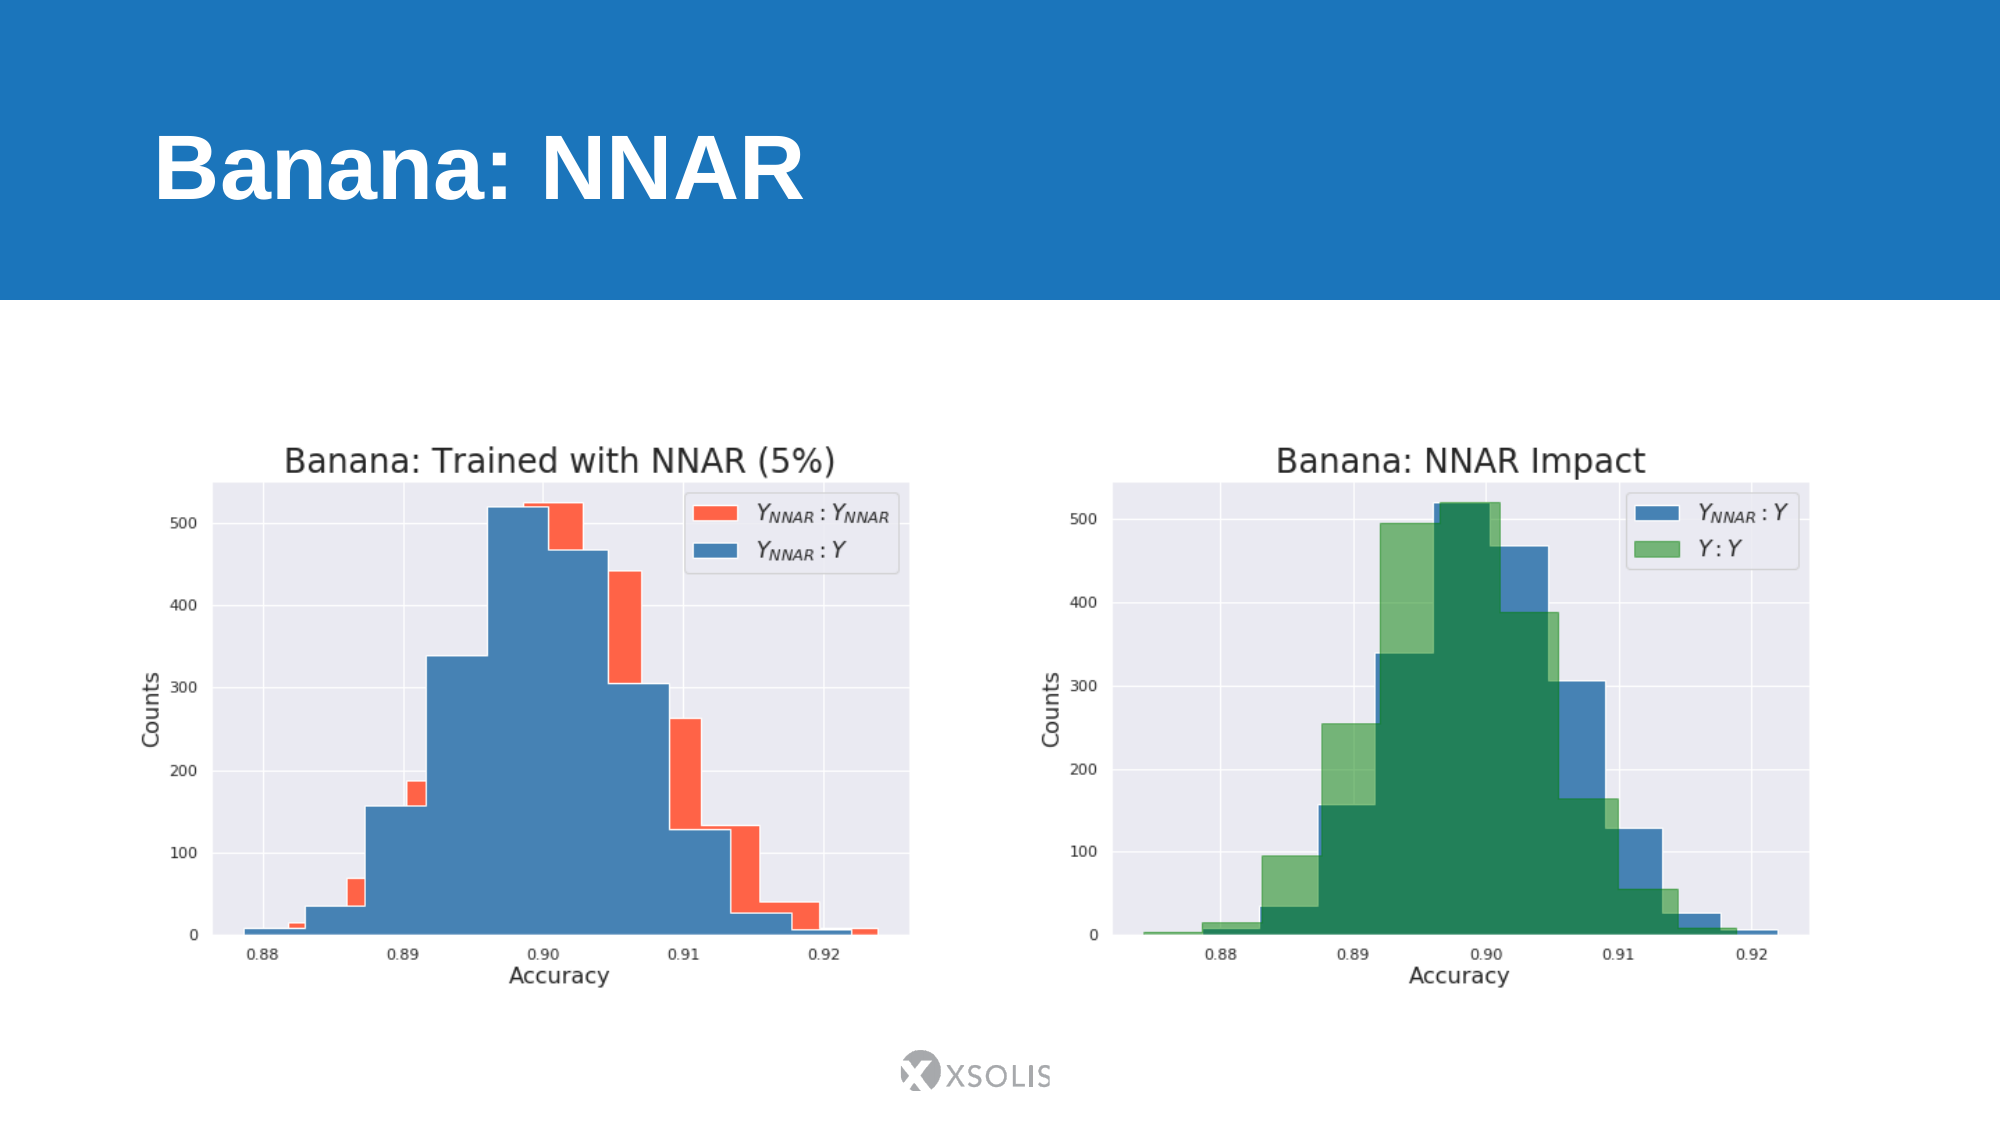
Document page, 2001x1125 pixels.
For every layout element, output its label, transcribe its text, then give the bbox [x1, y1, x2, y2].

title Banana: NNAR [138, 62, 1863, 278]
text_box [99, 409, 1900, 1010]
